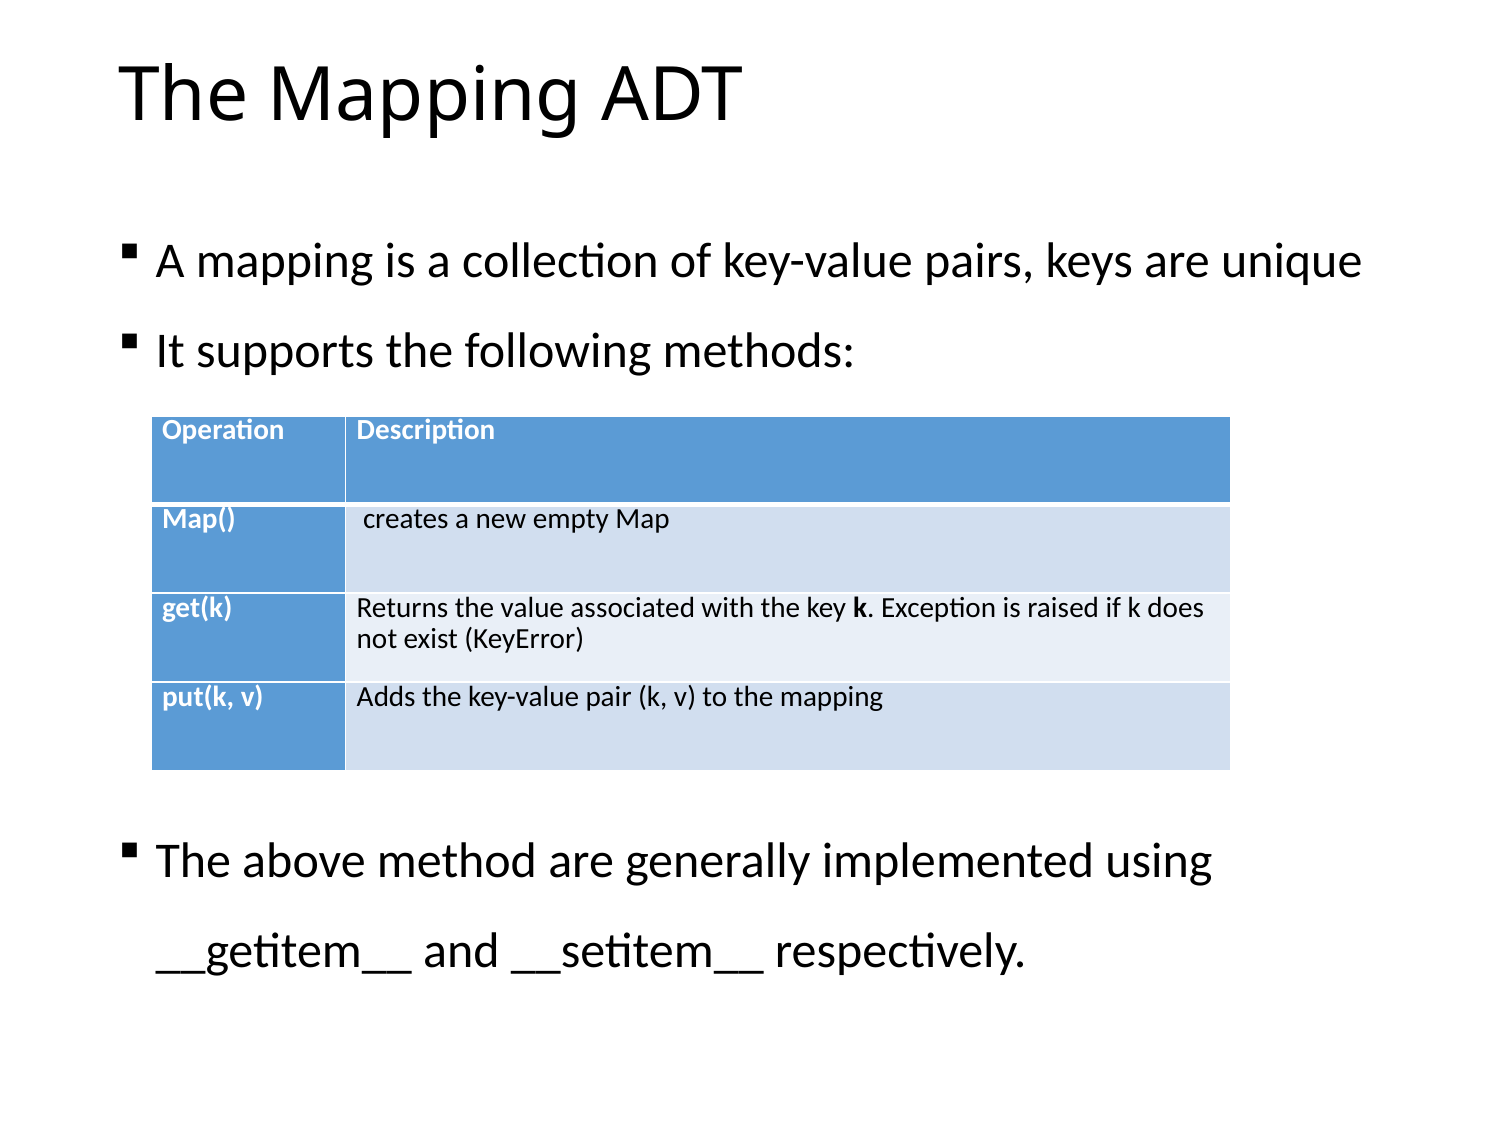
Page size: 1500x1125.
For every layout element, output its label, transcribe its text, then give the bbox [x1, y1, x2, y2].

table_cell Adds the key-value pair (k, v) to the mapping [346, 683, 1230, 770]
table_header Operation [152, 417, 345, 502]
title The Mapping ADT [103, 4, 1397, 189]
list A mapping is a collection of key-value pairs, keys are unique It supports the following methods: [103, 190, 1397, 284]
text_box The above method are generally implemented using __getitem__ and __setitem__ respectively. [103, 789, 1397, 884]
table_header Description [346, 417, 1230, 502]
table_cell get(k) [152, 594, 345, 681]
table_cell creates a new empty Map [346, 507, 1230, 592]
table_cell Returns the value associated with the key k. Exception is raised if k does not exist (KeyError) [346, 594, 1230, 681]
table_cell Map() [152, 507, 345, 592]
table_cell put(k, v) [152, 683, 345, 770]
